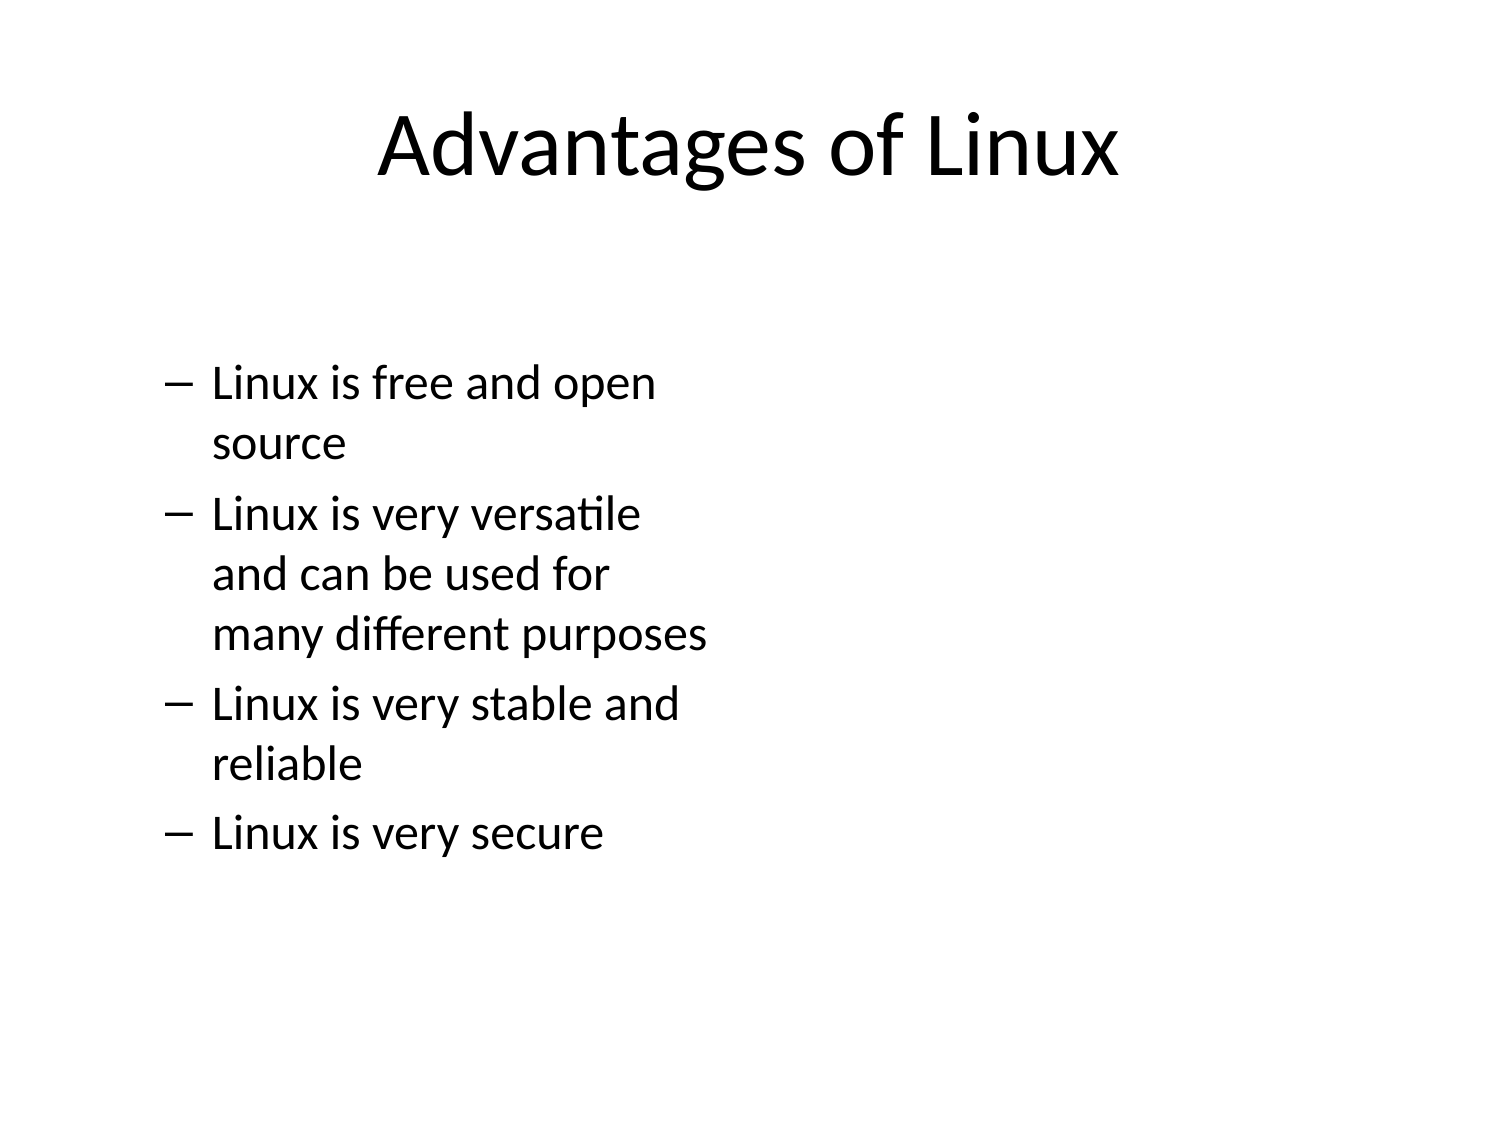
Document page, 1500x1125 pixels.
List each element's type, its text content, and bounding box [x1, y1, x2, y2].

title Advantages of Linux [75, 45, 1425, 233]
list Linux is free and open source Linux is very versatile and can be used for many different purposes Linux is very stable and reliable Linux is very secure [75, 262, 738, 1005]
